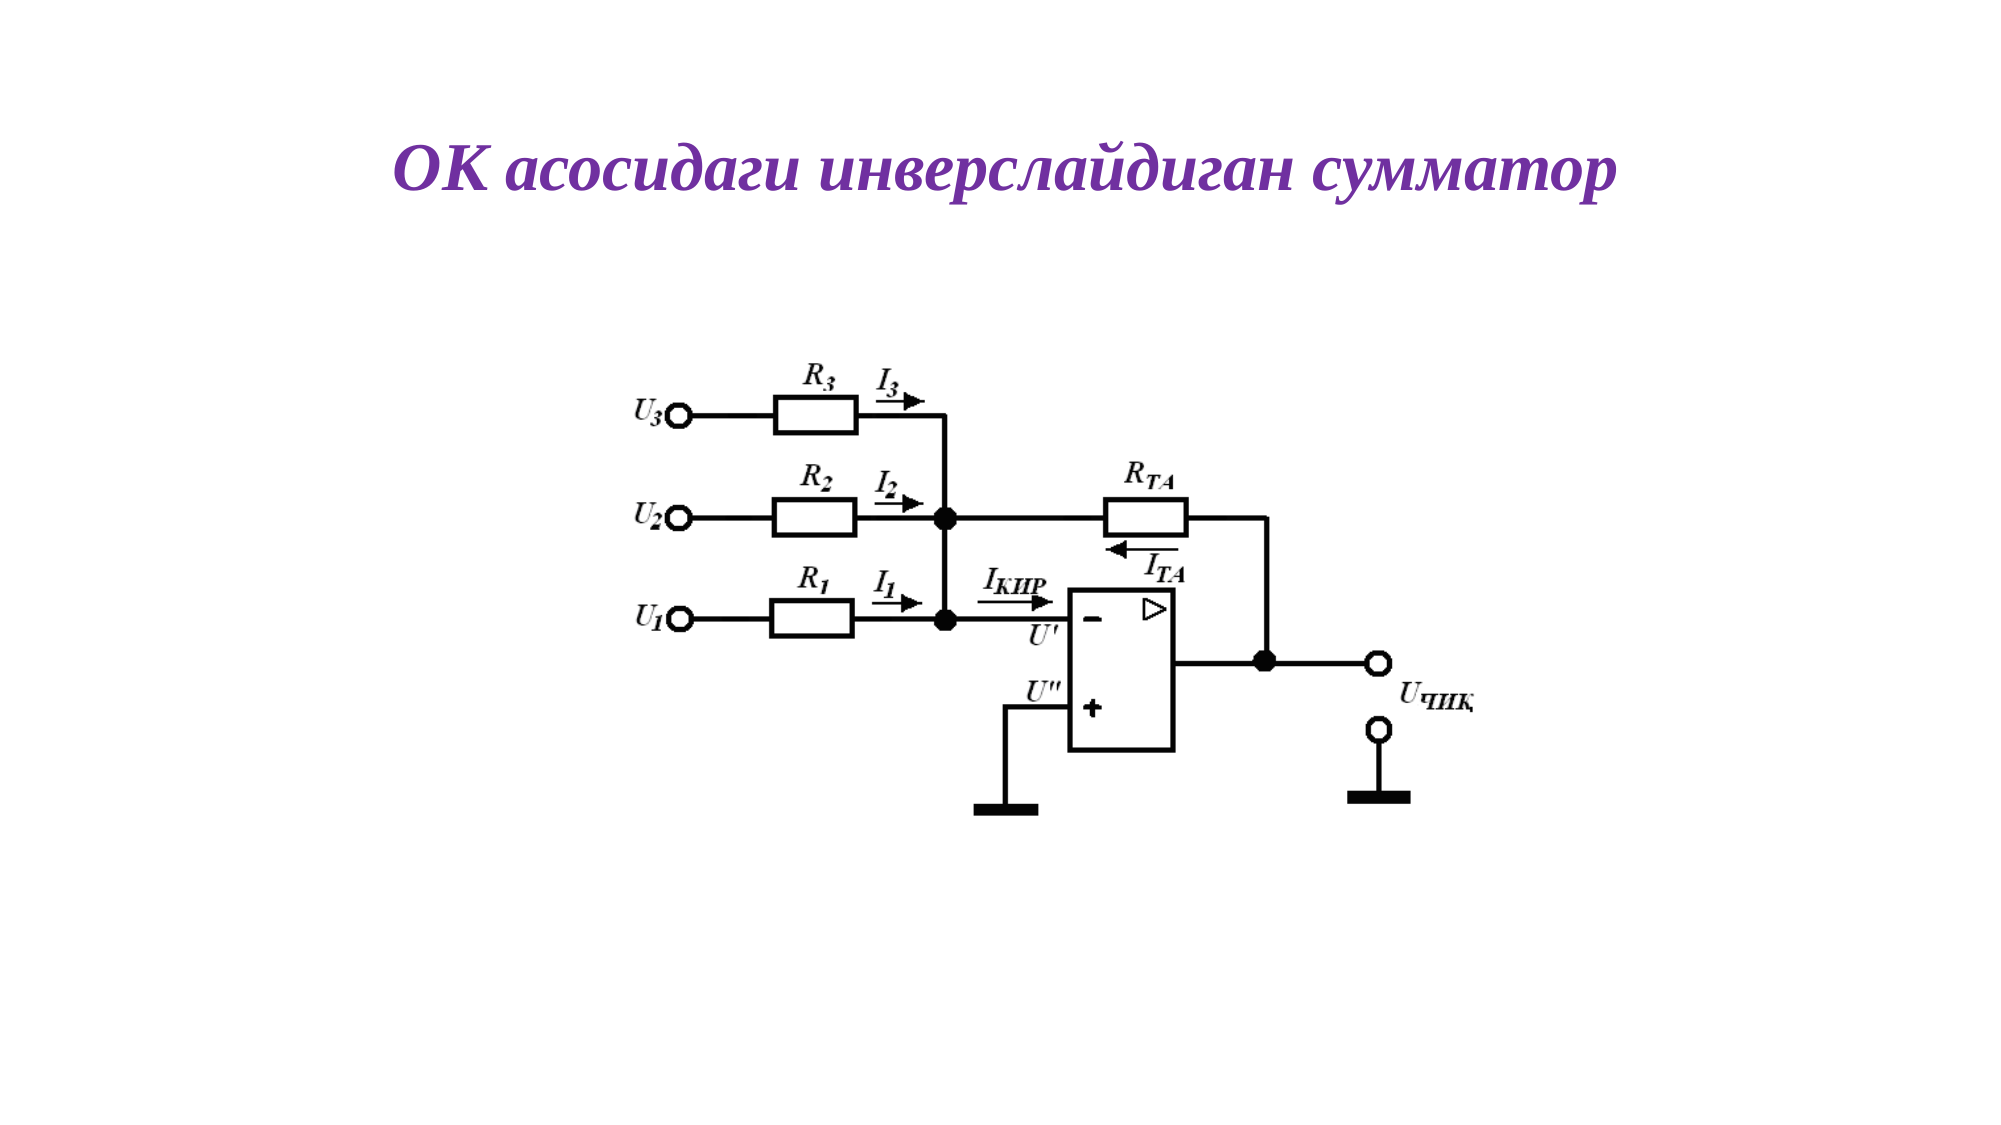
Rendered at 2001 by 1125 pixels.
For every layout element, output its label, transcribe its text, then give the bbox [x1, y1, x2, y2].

picture [624, 349, 1486, 825]
title ОК асосидаги инверслайдиган сумматор [350, 99, 1663, 238]
